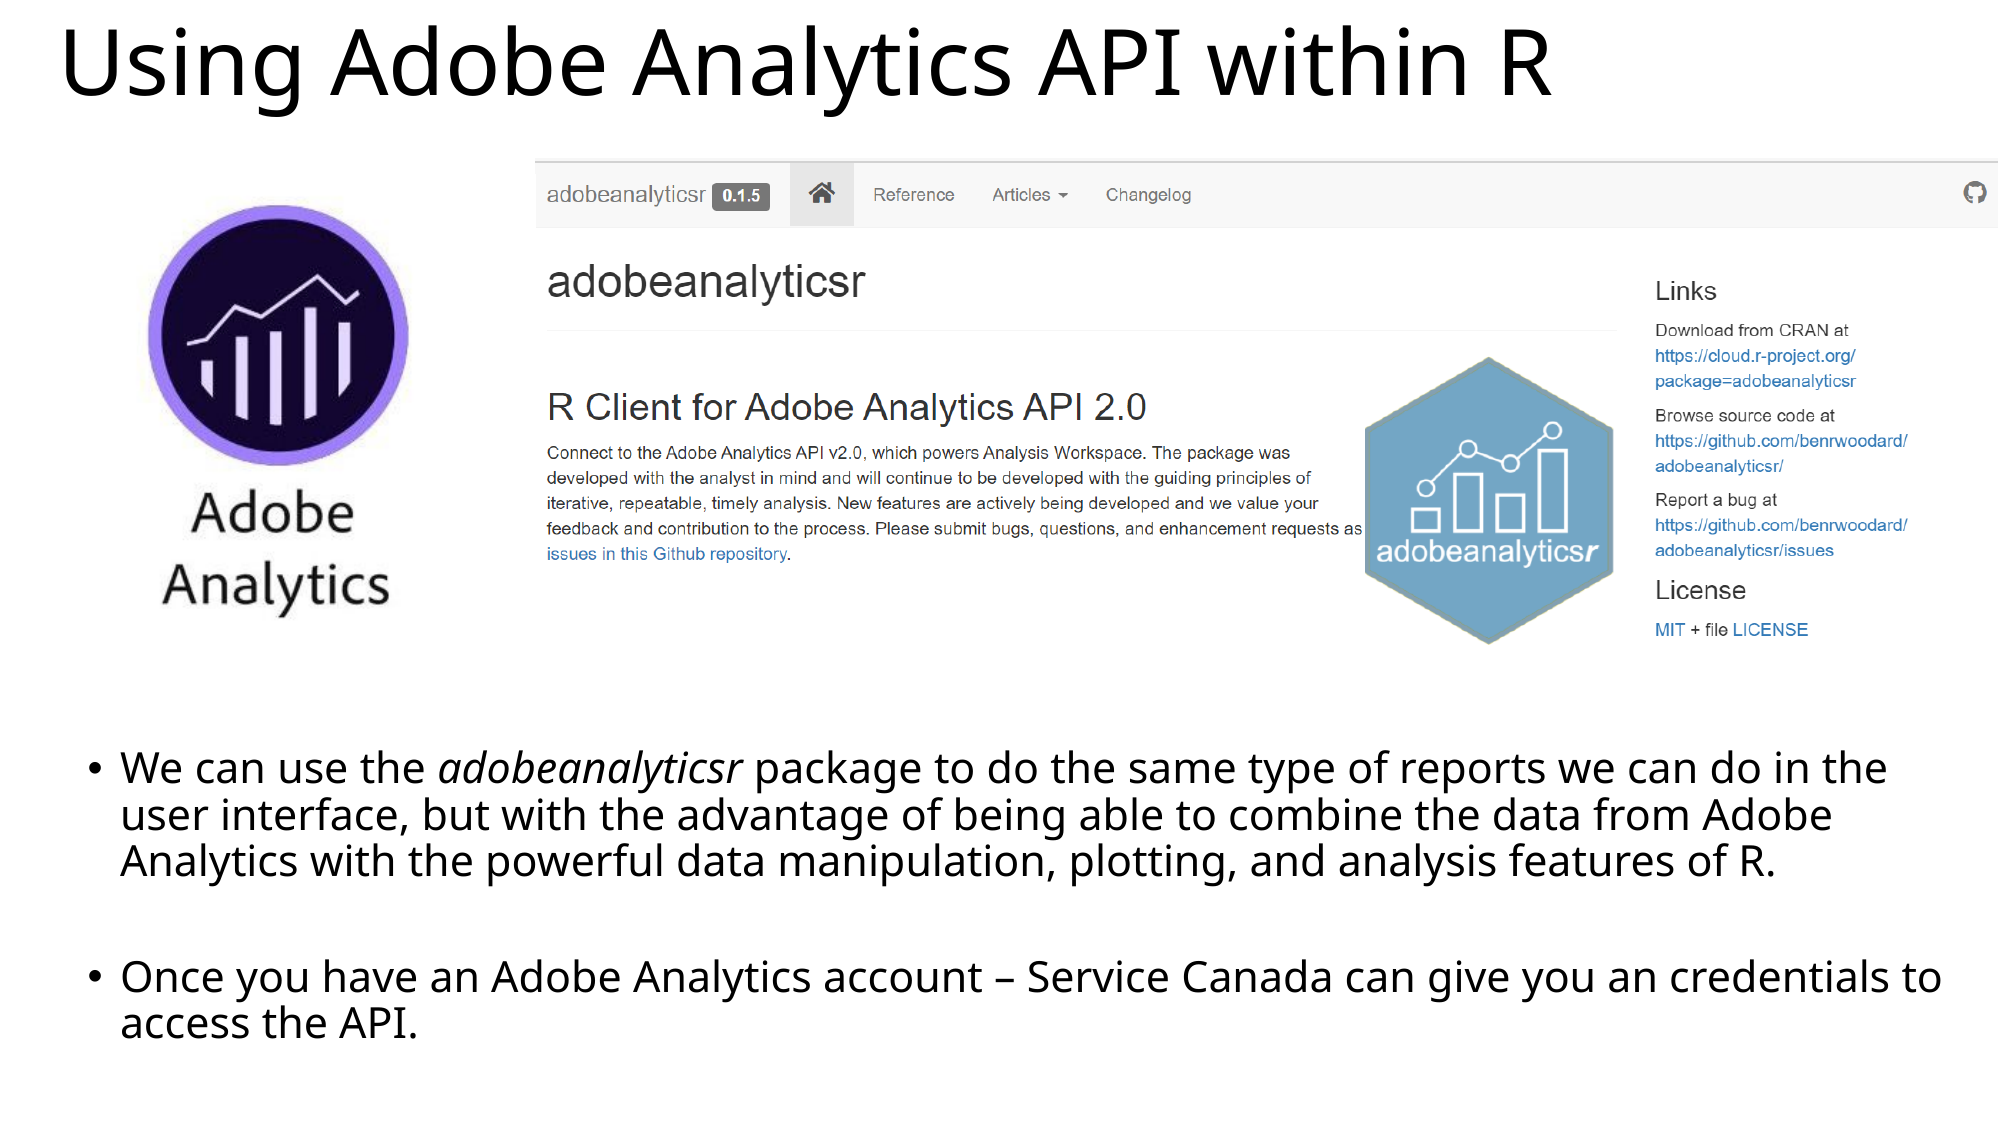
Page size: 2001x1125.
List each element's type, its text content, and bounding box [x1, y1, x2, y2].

picture [0, 158, 2000, 658]
list We can use the adobeanalyticsr package to do the same type of reports we can do in the user interface, but with the advantage of being able to combine the data from Adobe Analytics with the powerful data manipulation, plotting, and analysis features of R. Once you have an Adobe Analytics account – Service Canada can give you an credentials to access the API. [72, 739, 1984, 1090]
title Using Adobe Analytics API within R [43, 0, 1905, 174]
